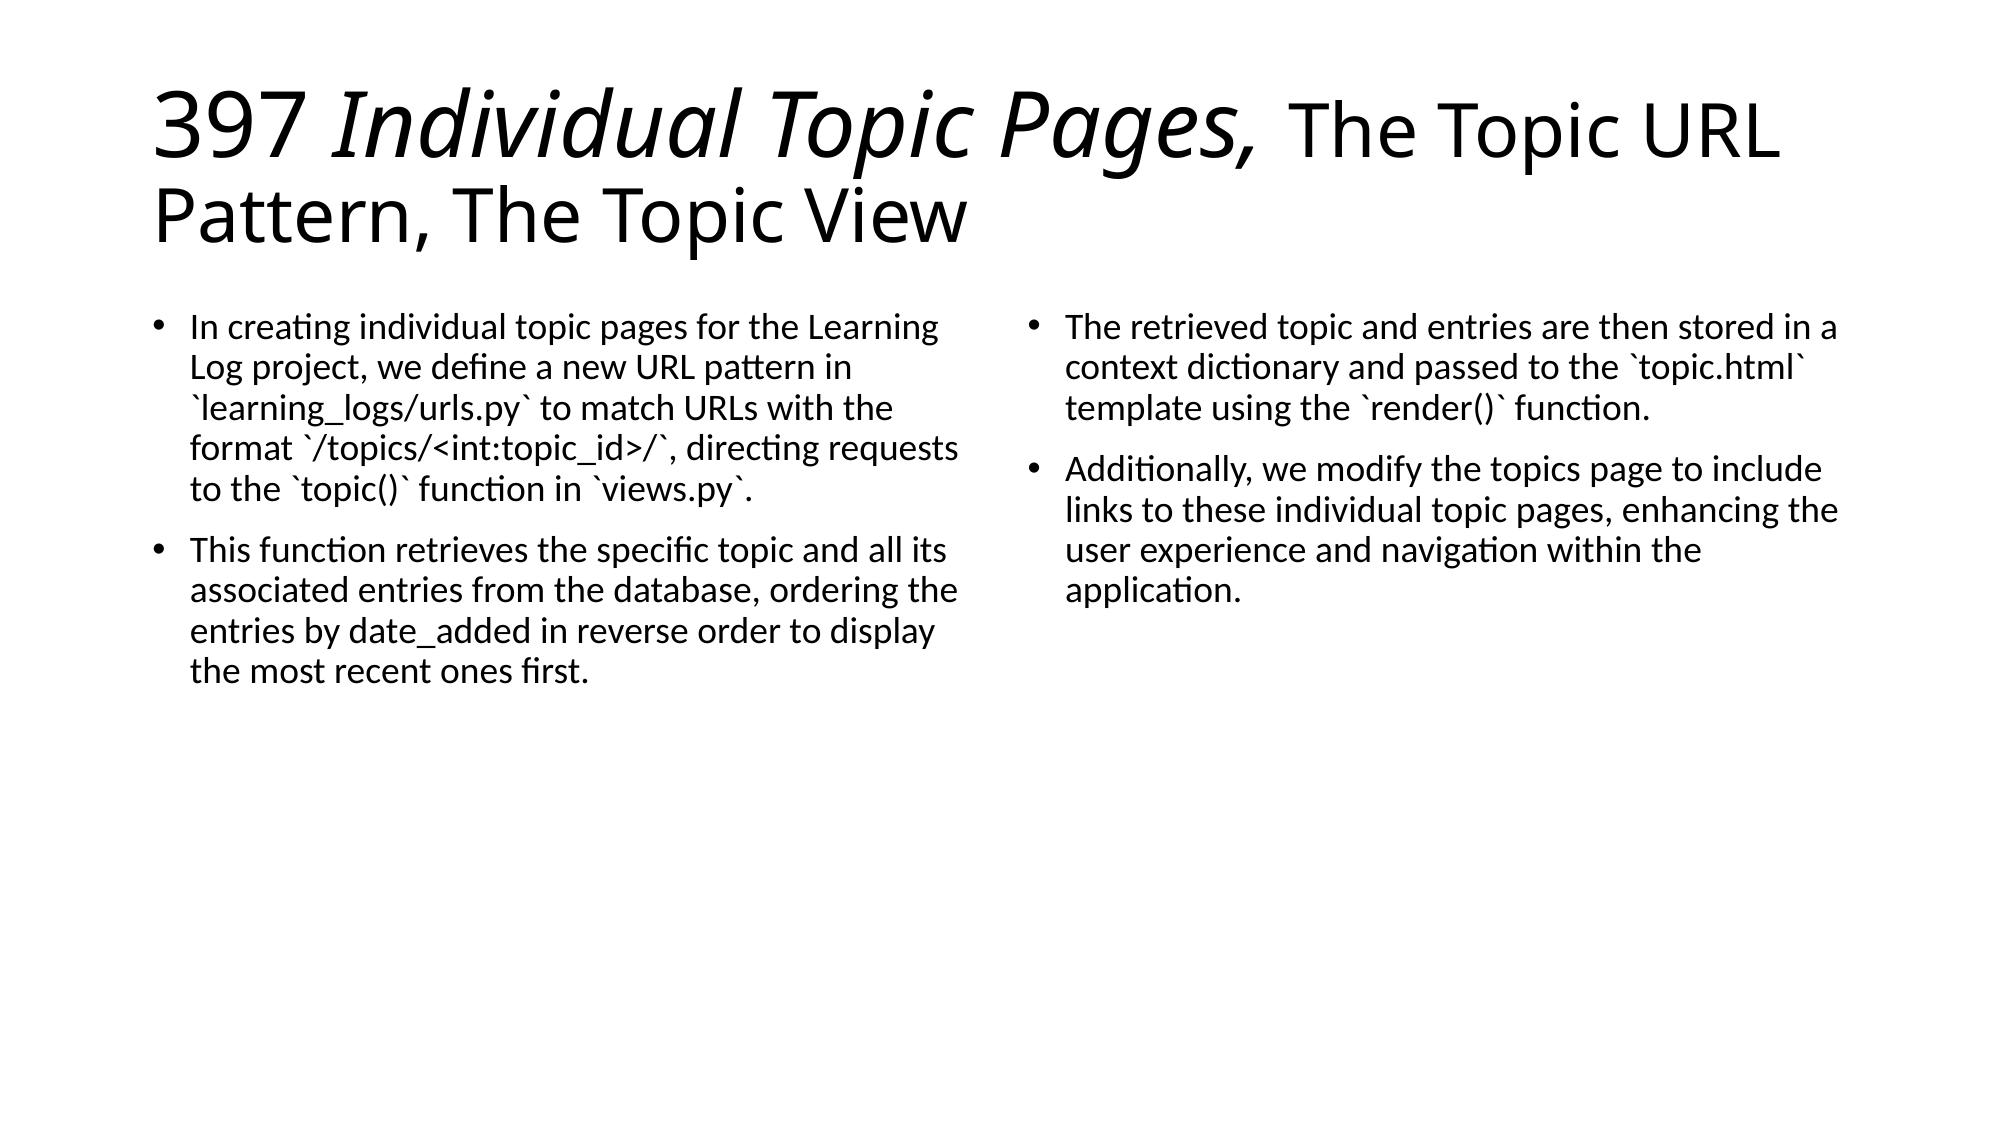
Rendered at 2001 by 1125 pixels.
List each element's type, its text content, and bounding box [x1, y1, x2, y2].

list In creating individual topic pages for the Learning Log project, we define a new URL pattern in `learning_logs/urls.py` to match URLs with the format `/topics/<int:topic_id>/`, directing requests to the `topic()` function in `views.py`. This function retrieves the specific topic and all its associated entries from the database, ordering the entries by date_added in reverse order to display the most recent ones first. [137, 299, 988, 1014]
title 397 Individual Topic Pages, The Topic URL Pattern, The Topic View [137, 59, 1863, 278]
list The retrieved topic and entries are then stored in a context dictionary and passed to the `topic.html` template using the `render()` function. Additionally, we modify the topics page to include links to these individual topic pages, enhancing the user experience and navigation within the application. [1012, 299, 1863, 1014]
